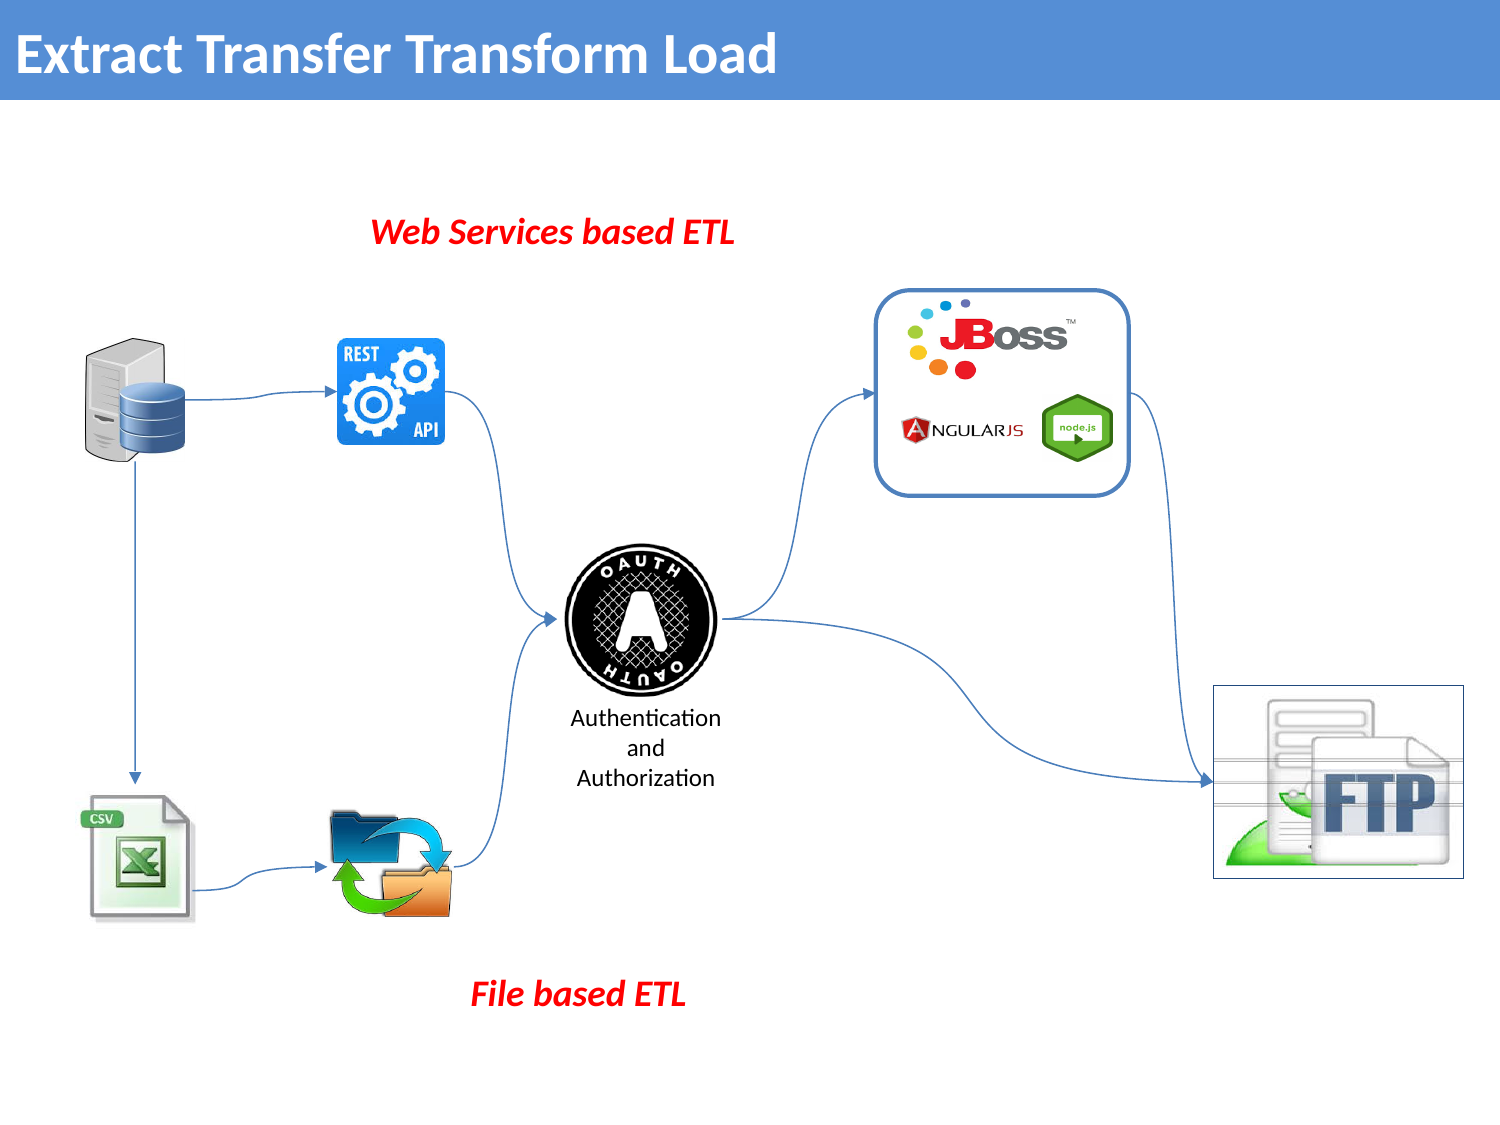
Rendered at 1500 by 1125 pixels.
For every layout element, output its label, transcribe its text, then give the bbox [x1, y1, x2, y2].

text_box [74, 199, 1214, 1022]
title Extract Transfer Transform Load [0, 0, 1500, 100]
picture [1214, 685, 1464, 879]
